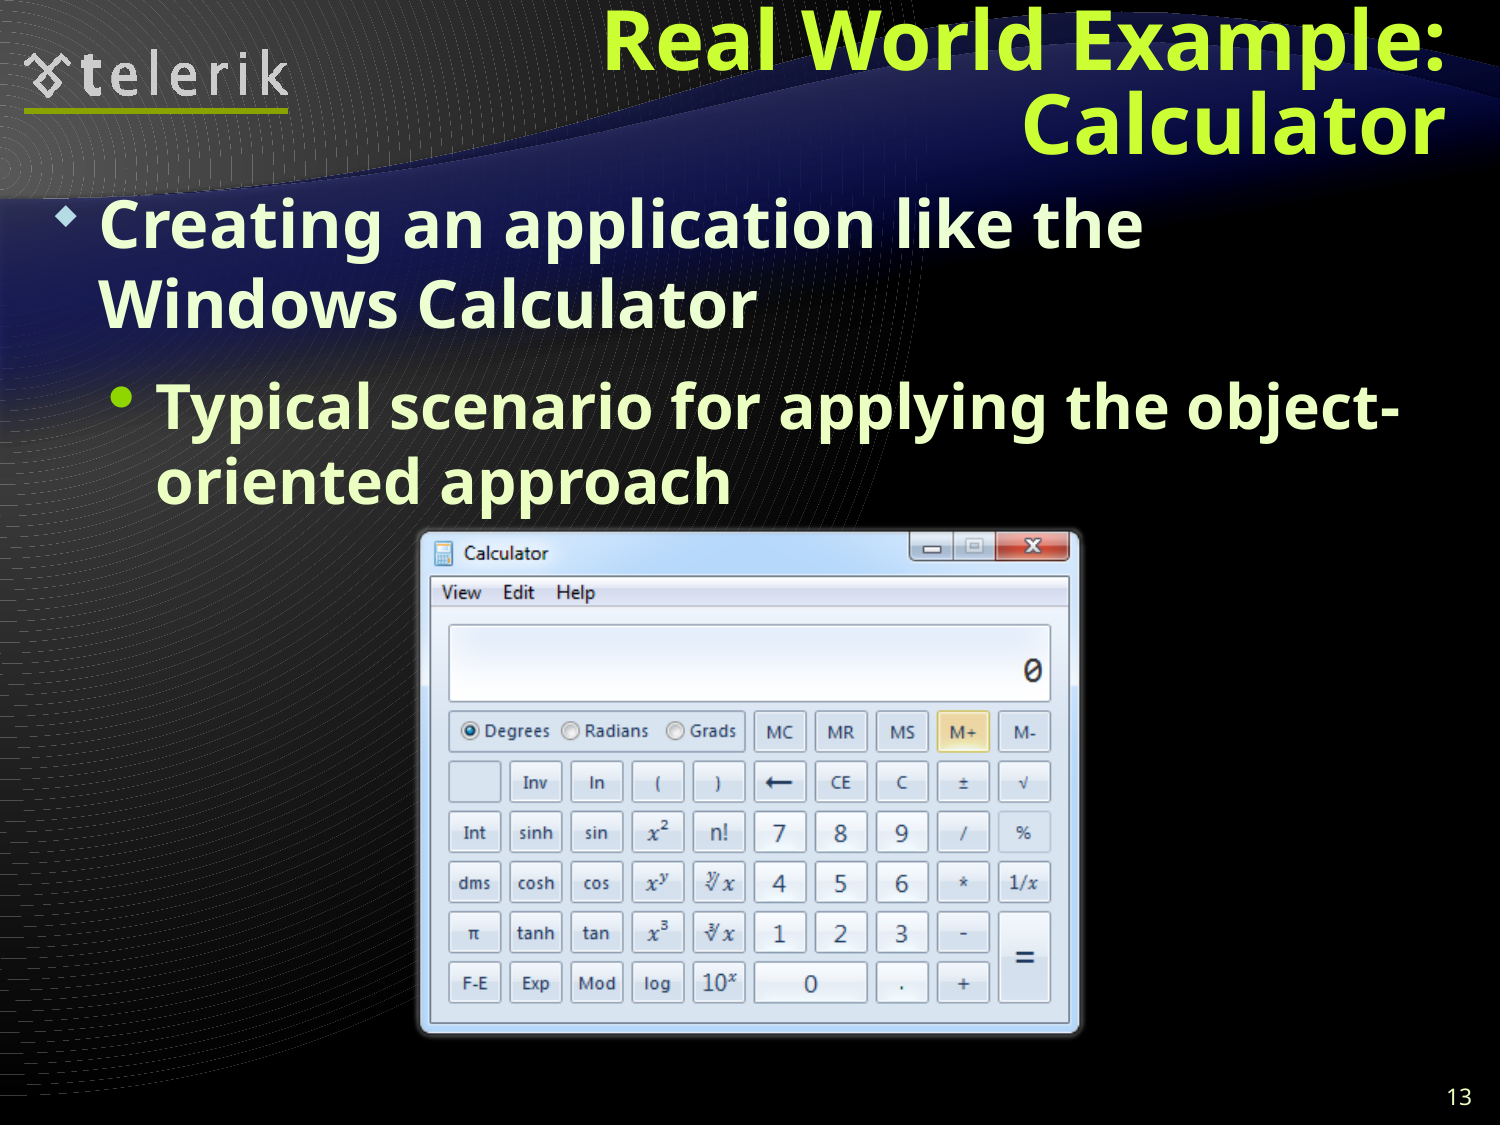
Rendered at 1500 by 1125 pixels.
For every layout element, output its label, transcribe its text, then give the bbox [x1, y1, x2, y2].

picture [411, 524, 1089, 1043]
title Real World Example: Calculator [300, 12, 1463, 163]
text_box 13 [1412, 1074, 1488, 1113]
list Creating an application like the Windows Calculator Typical scenario for applying the object-oriented approach [37, 174, 1463, 1100]
picture [24, 49, 288, 114]
